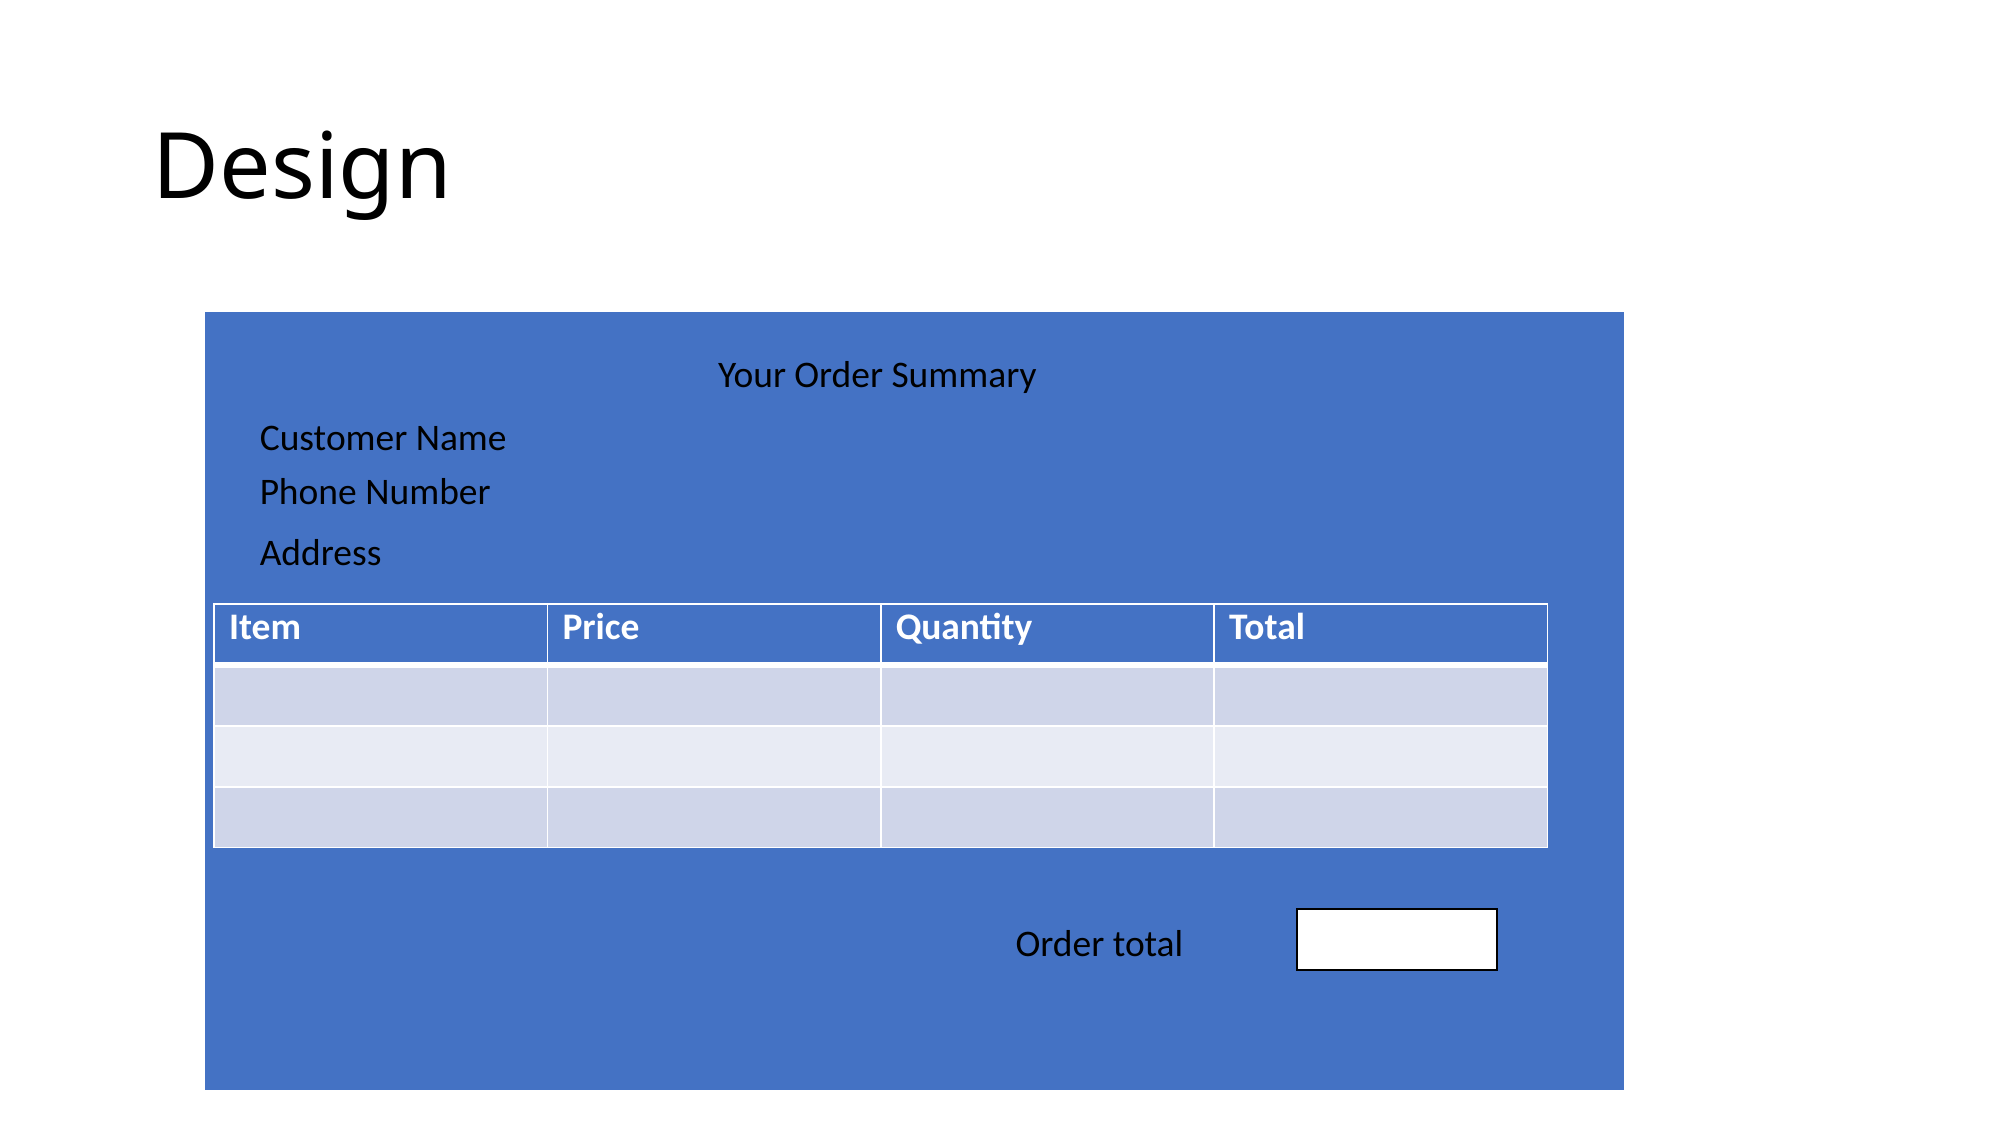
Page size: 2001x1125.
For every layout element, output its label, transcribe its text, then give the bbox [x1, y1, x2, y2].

table_cell [882, 668, 1213, 725]
text_box Order total [1000, 911, 1336, 971]
table_header Total [1215, 605, 1547, 662]
table_cell [1215, 727, 1547, 786]
table_header Item [215, 605, 547, 662]
text_box Your Order Summary [703, 342, 1128, 403]
table_header Quantity [882, 605, 1213, 662]
text_box Address [245, 520, 580, 581]
table_cell [1215, 788, 1547, 847]
table_cell [1215, 668, 1547, 725]
title Design [137, 59, 1863, 278]
table_cell [215, 668, 547, 725]
text_box [1296, 908, 1498, 971]
table_cell [882, 788, 1213, 847]
table_cell [882, 727, 1213, 786]
table_cell [548, 788, 880, 847]
table_cell [215, 727, 547, 786]
table_header Price [548, 605, 880, 662]
text_box Phone Number [245, 460, 580, 520]
table_cell [548, 668, 880, 725]
table_header [205, 312, 1624, 1090]
text_box Customer Name [245, 405, 580, 460]
table_cell [548, 727, 880, 786]
table_cell [215, 788, 547, 847]
